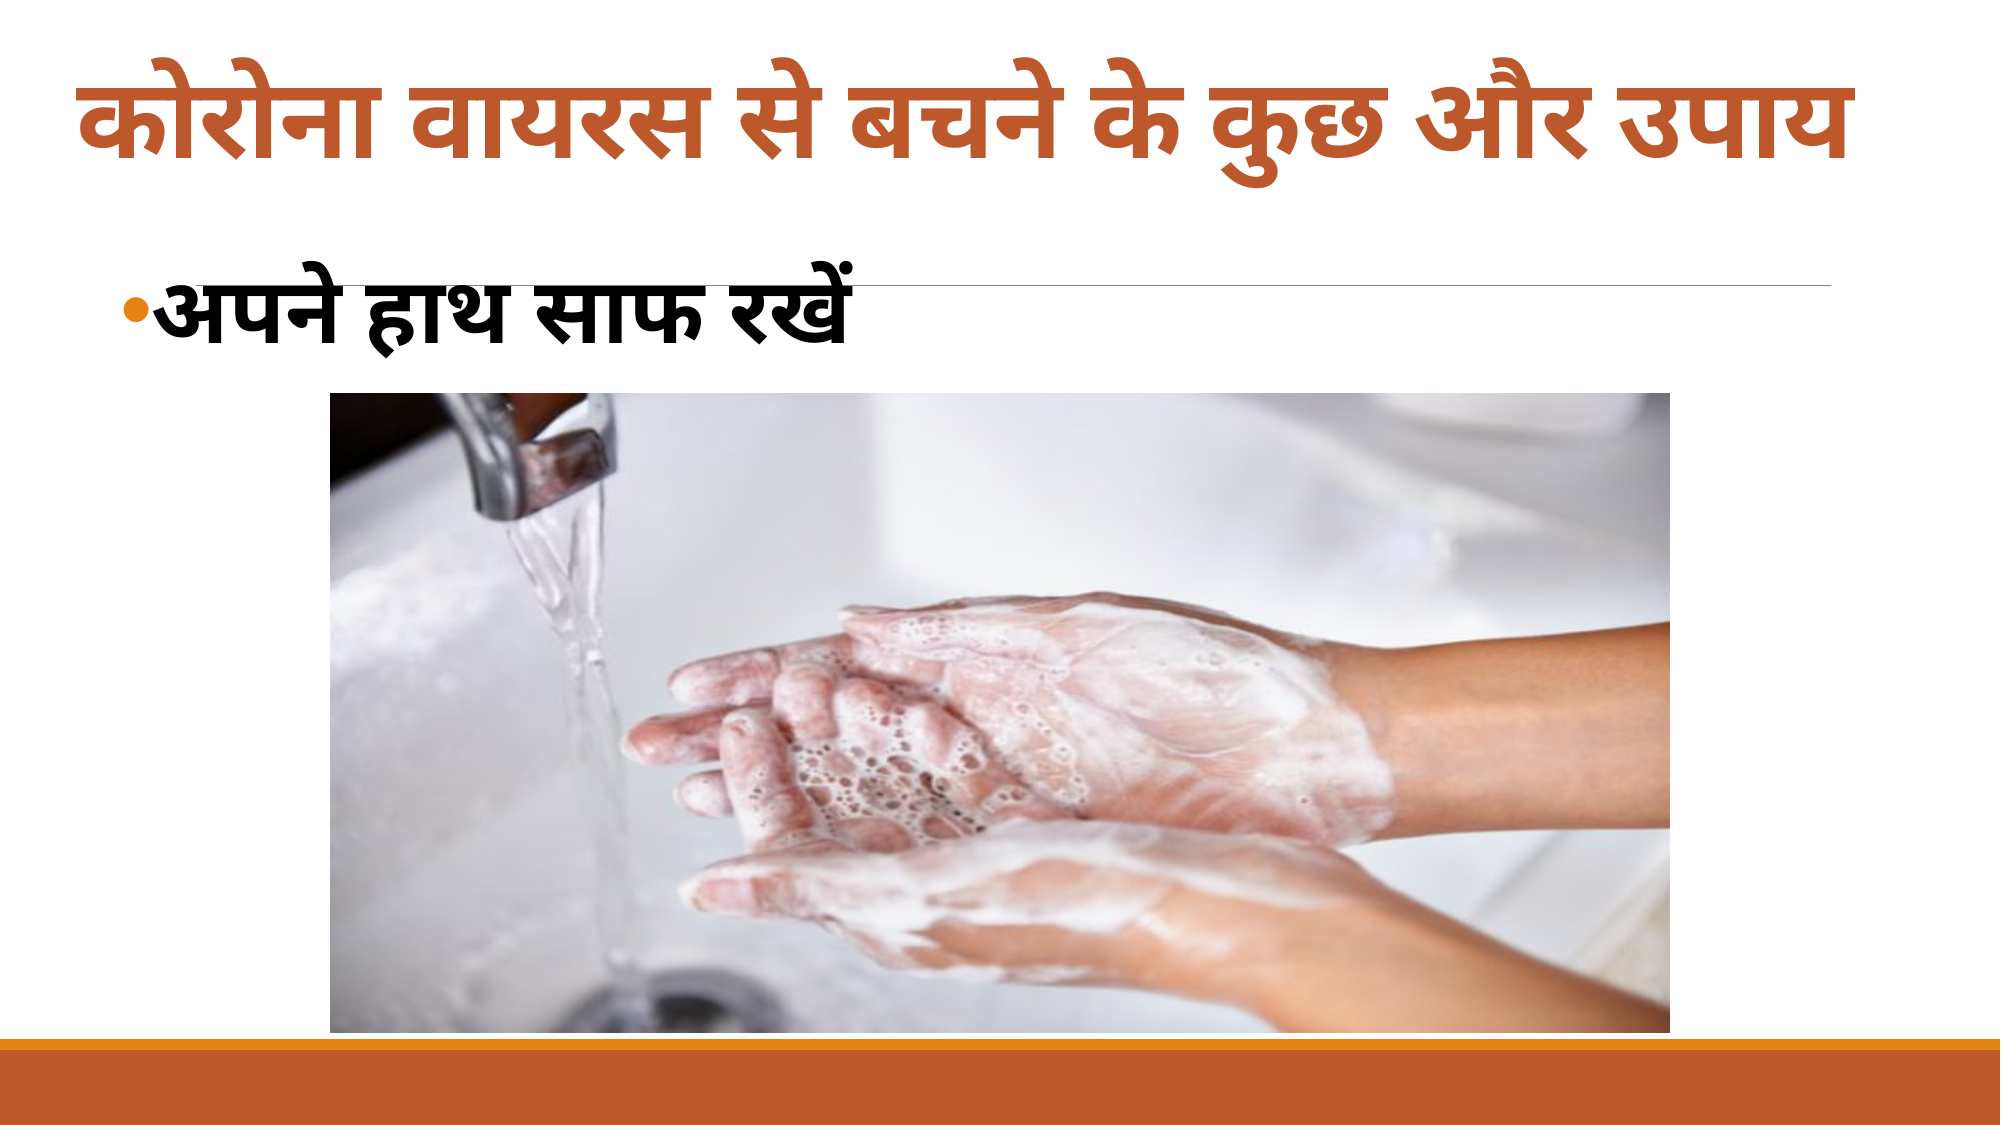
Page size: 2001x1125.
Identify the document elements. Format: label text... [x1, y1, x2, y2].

list अपने हाथ साफ रखें [120, 257, 1770, 918]
picture [329, 393, 1671, 1034]
title कोरोना वायरस से बचने के कुछ और उपाय [61, 0, 1949, 190]
